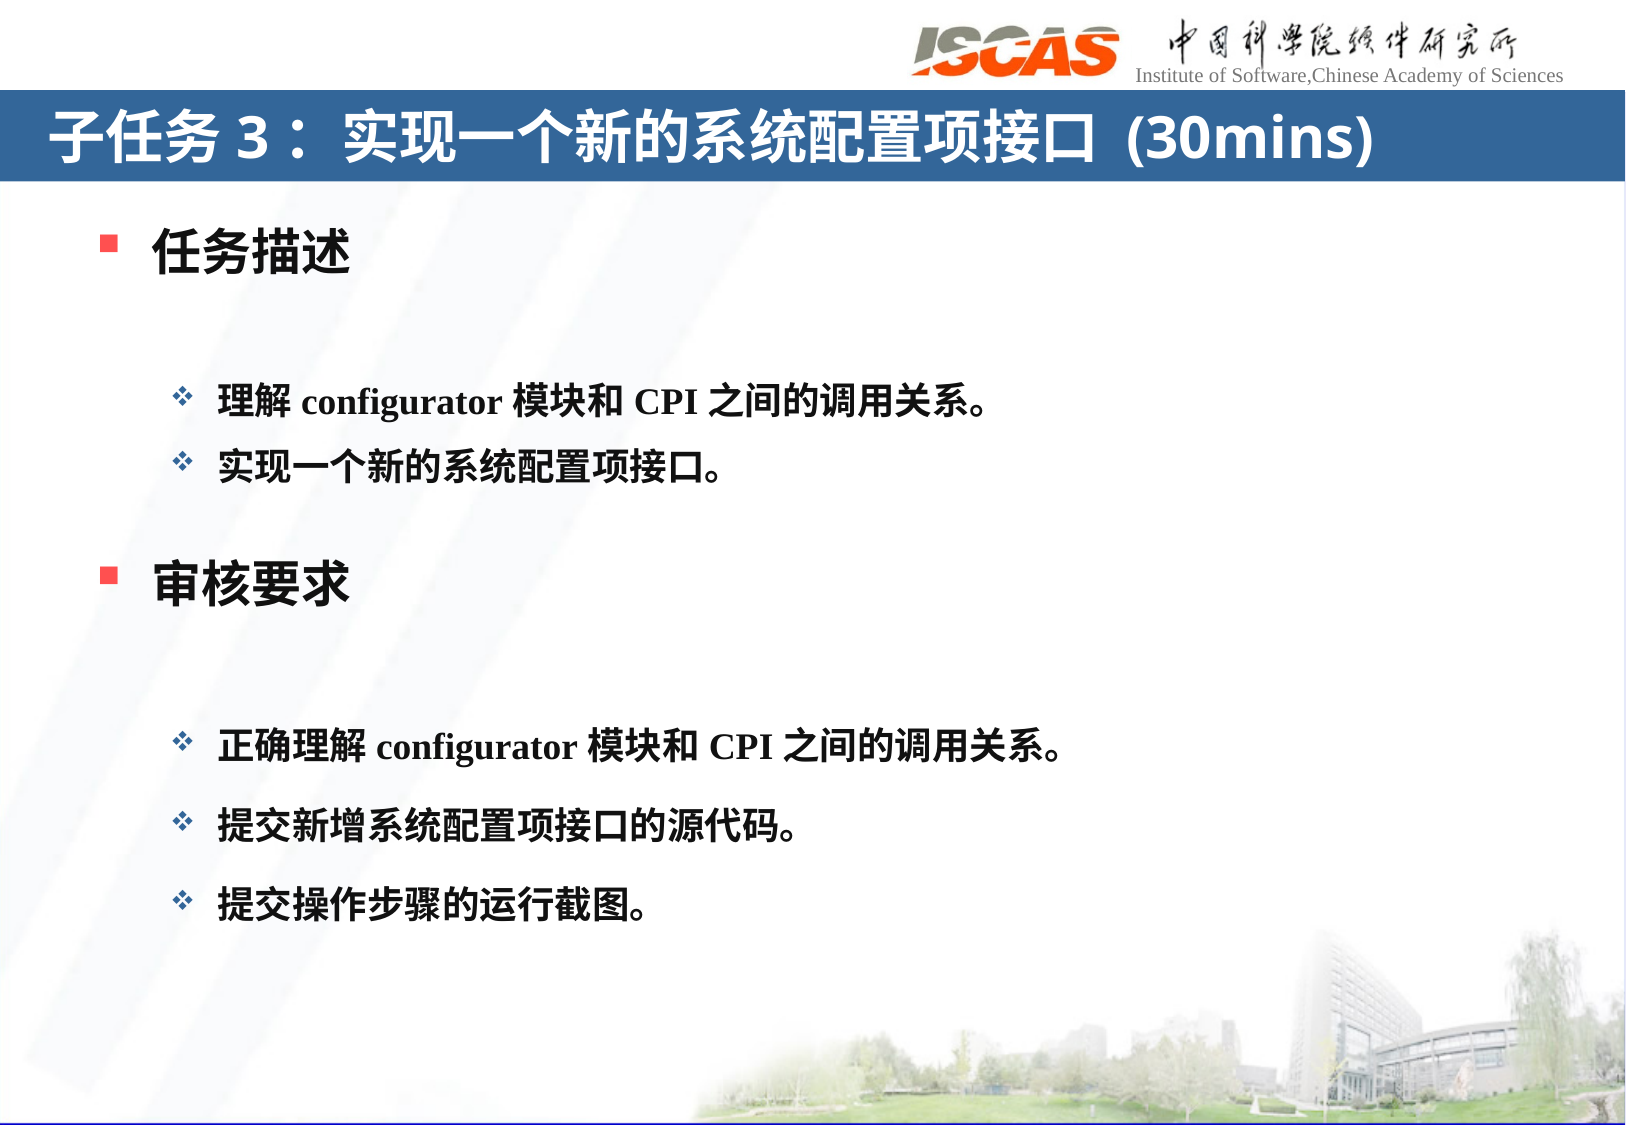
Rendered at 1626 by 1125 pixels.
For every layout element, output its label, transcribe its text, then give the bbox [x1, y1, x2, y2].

picture [0, 92, 1626, 1125]
title 子任务3：实现一个新的系统配置项接口 (30mins) [0, 89, 1625, 182]
picture [907, 18, 1132, 87]
picture [1166, 15, 1519, 71]
list 任务描述 理解configurator模块和CPI之间的调用关系。 实现一个新的系统配置项接口。 审核要求 正确理解configurator模块和CPI之间的调用关系。 提交新增系统配置项接口的源代码。 提交操作步骤的运行截图。 [79, 219, 1545, 1024]
